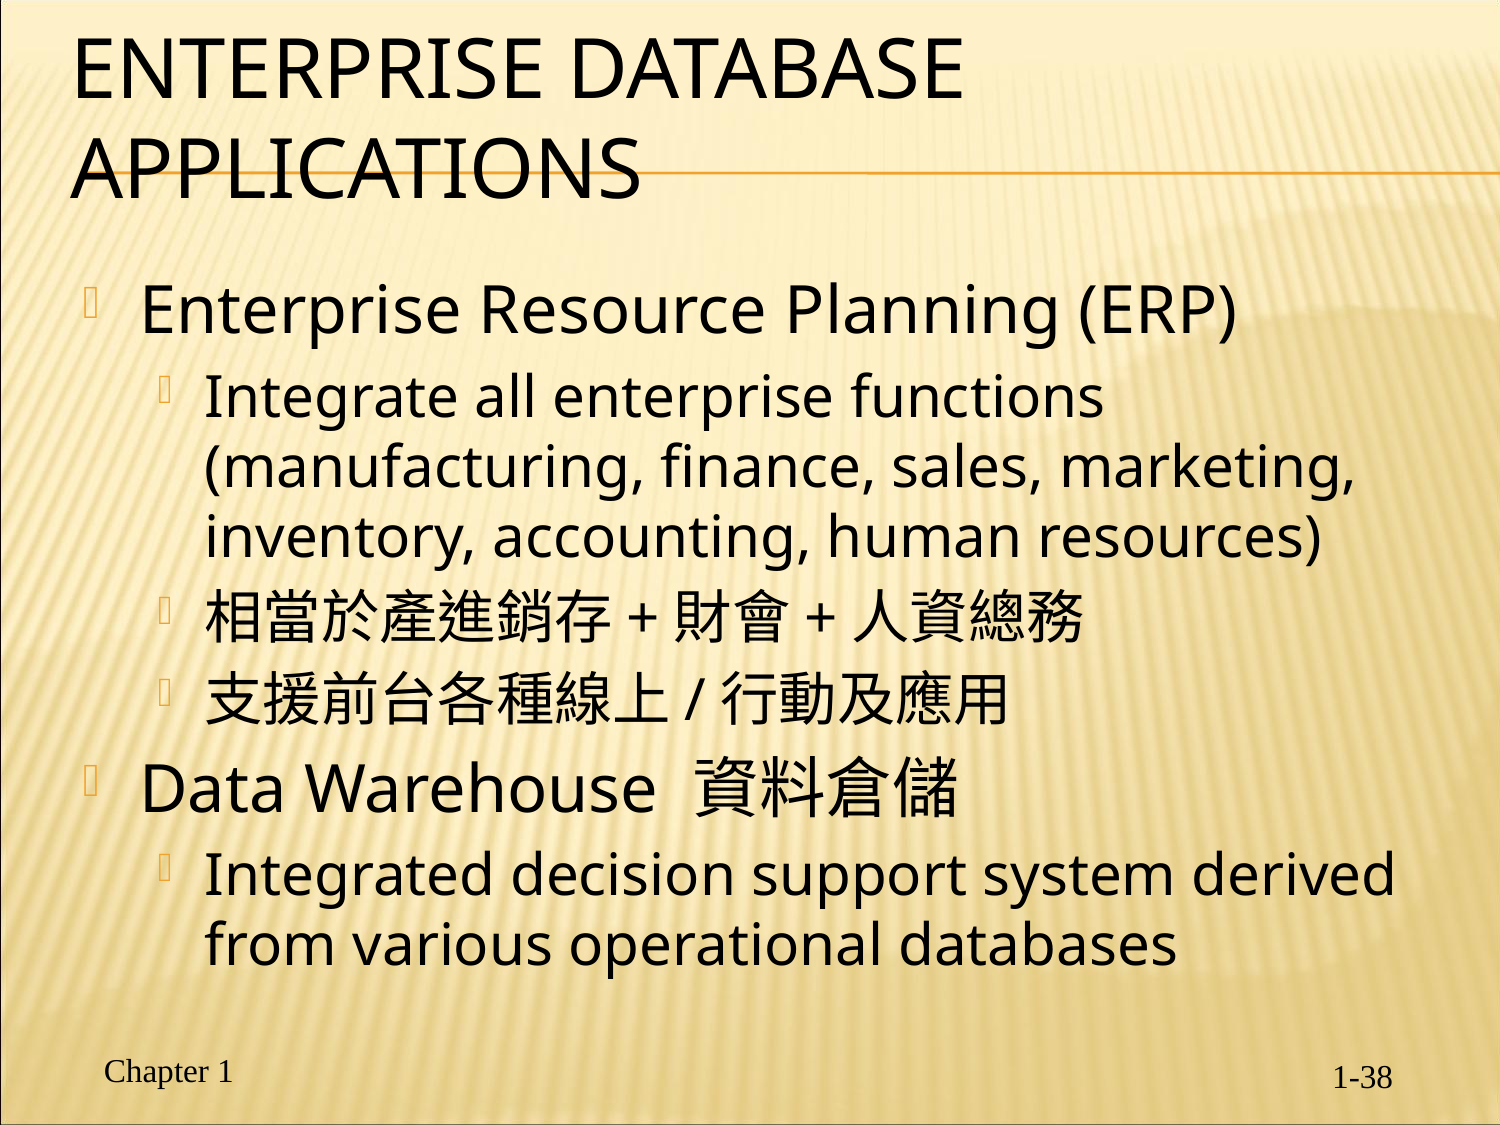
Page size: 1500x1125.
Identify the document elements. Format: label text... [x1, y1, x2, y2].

title Enterprise Database Applications [55, 2, 1500, 228]
list Enterprise Resource Planning (ERP) Integrate all enterprise functions (manufacturing, finance, sales, marketing, inventory, accounting, human resources) 相當於產進銷存+財會+人資總務 支援前台各種線上/行動及應用 Data Warehouse 資料倉儲 Integrated decision support system derived from various operational databases [67, 259, 1418, 885]
picture [0, 0, 1500, 1125]
